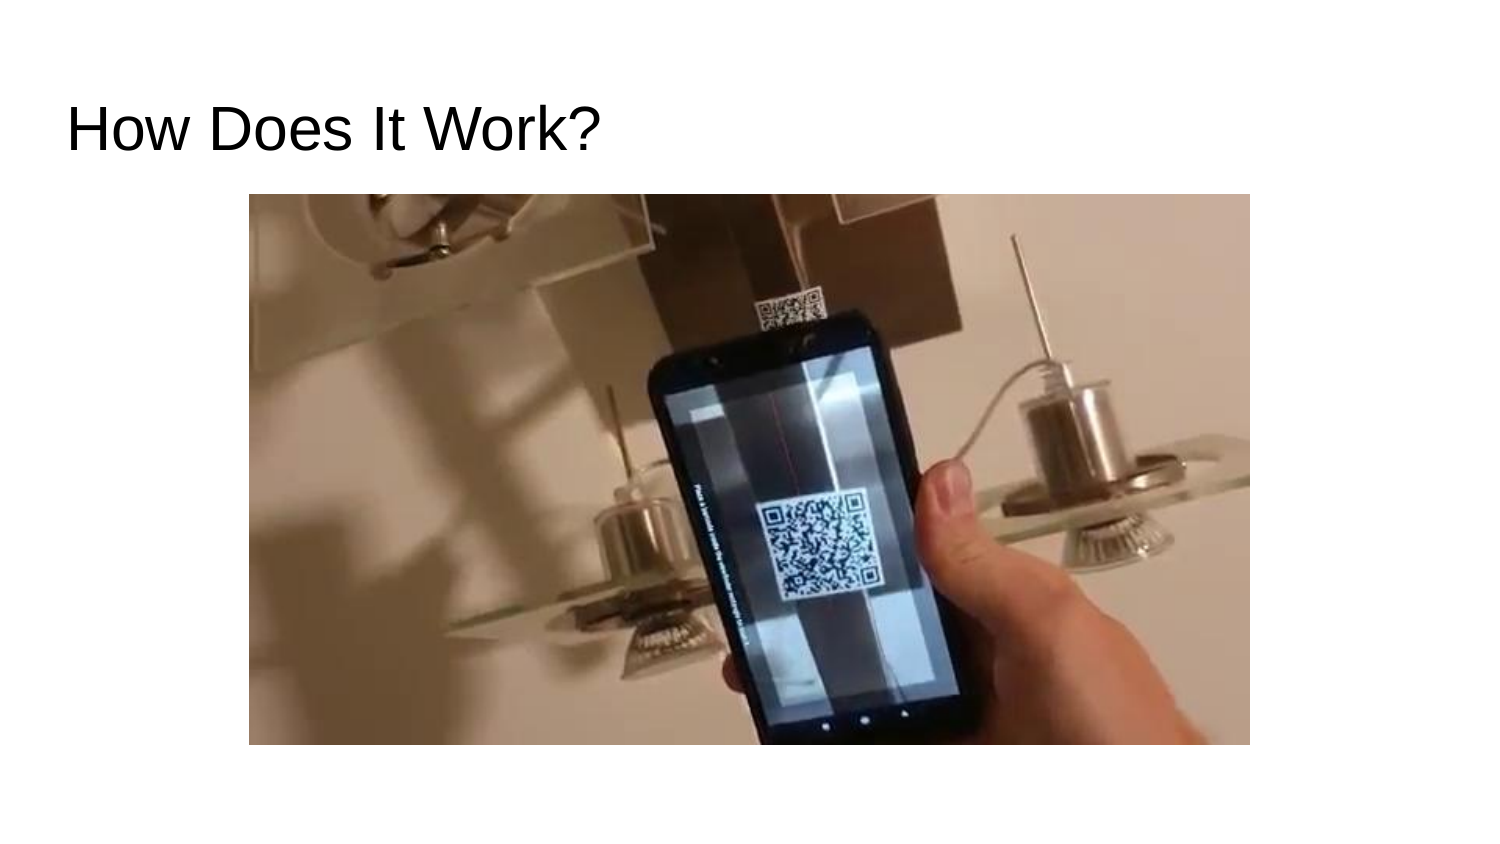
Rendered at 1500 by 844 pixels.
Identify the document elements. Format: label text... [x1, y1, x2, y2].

title How Does It Work? [51, 72, 1449, 167]
picture [249, 194, 1251, 745]
